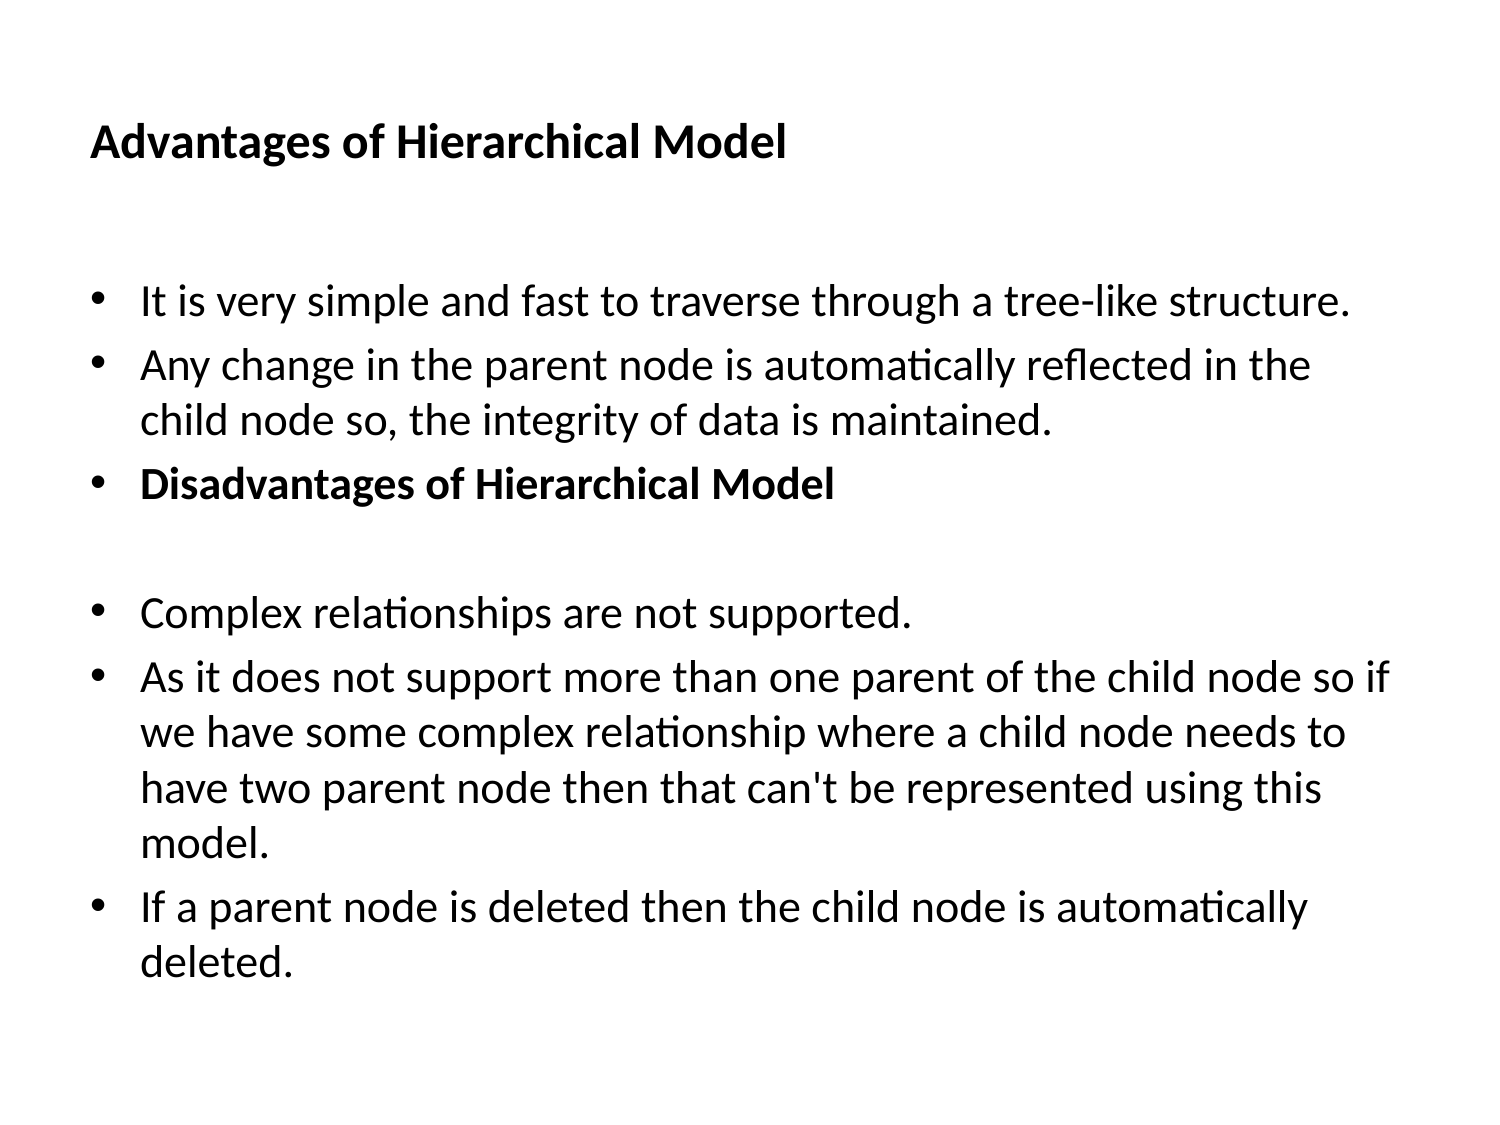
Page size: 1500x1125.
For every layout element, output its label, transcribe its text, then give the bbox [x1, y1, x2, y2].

title Advantages of Hierarchical Model [75, 45, 1425, 233]
list It is very simple and fast to traverse through a tree-like structure. Any change in the parent node is automatically reflected in the child node so, the integrity of data is maintained. Disadvantages of Hierarchical Model Complex relationships are not supported. As it does not support more than one parent of the child node so if we have some complex relationship where a child node needs to have two parent node then that can't be represented using this model. If a parent node is deleted then the child node is automatically deleted. [75, 262, 1425, 1005]
